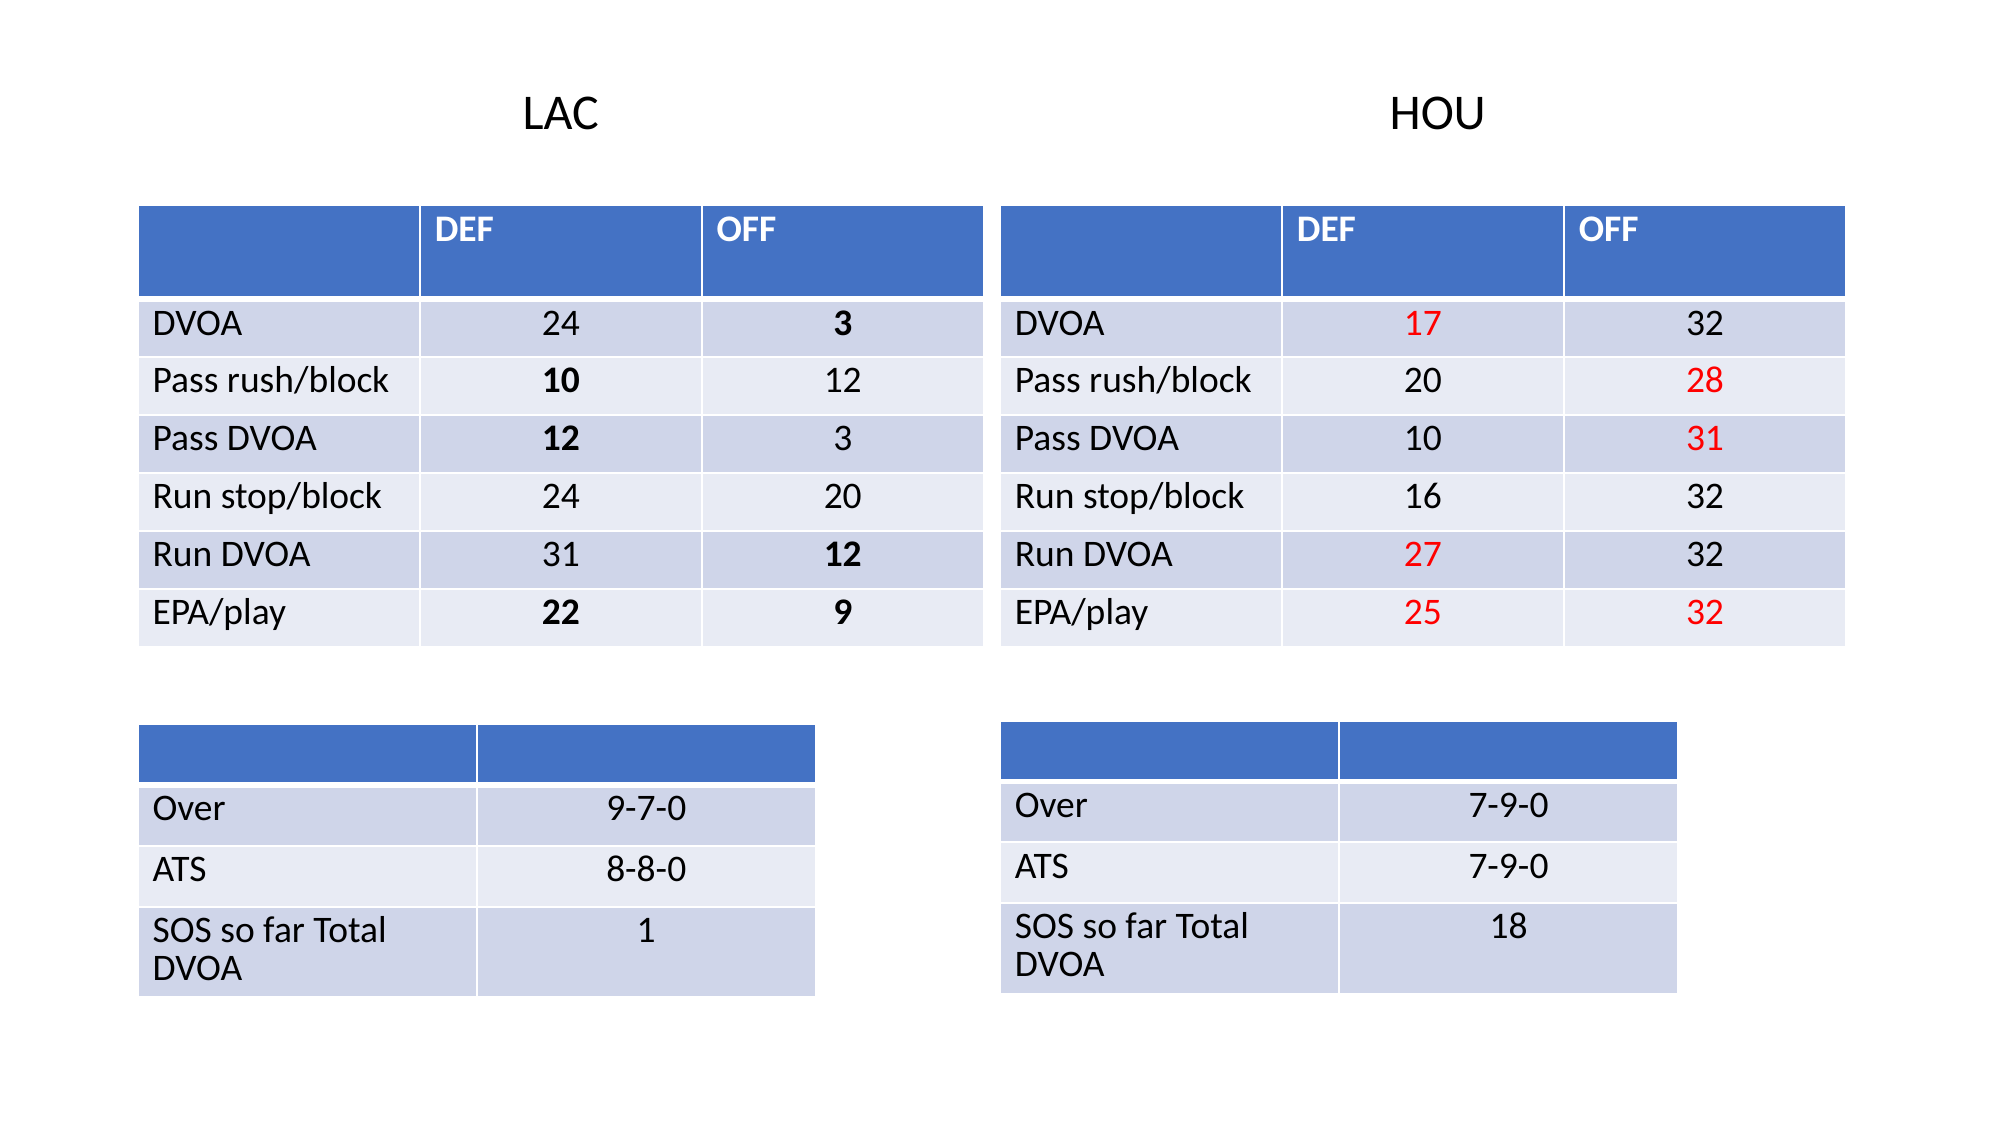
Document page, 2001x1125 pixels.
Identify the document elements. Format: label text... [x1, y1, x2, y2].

table_cell 10 [421, 358, 701, 414]
table_header [1001, 206, 1281, 296]
table_cell DVOA [1001, 302, 1281, 356]
table_cell 7-9-0 [1340, 843, 1677, 902]
list LAC [137, 12, 984, 148]
table_cell 32 [1565, 590, 1845, 646]
table_cell 7-9-0 [1340, 784, 1677, 841]
table_cell 24 [421, 474, 701, 530]
table_cell 32 [1565, 474, 1845, 530]
table_cell 24 [421, 302, 701, 356]
table_cell 27 [1283, 532, 1563, 588]
table_cell 28 [1565, 358, 1845, 414]
table_cell 12 [703, 532, 983, 588]
table_cell Run DVOA [1001, 532, 1281, 588]
table_cell Run stop/block [139, 474, 419, 530]
table_cell 3 [703, 302, 983, 356]
table_cell Pass rush/block [139, 358, 419, 414]
table_header [139, 725, 476, 782]
table_cell 12 [421, 416, 701, 472]
table_cell Over [1001, 784, 1338, 841]
table_cell Run stop/block [1001, 474, 1281, 530]
table_cell 8-8-0 [478, 847, 815, 906]
table_cell 12 [703, 358, 983, 414]
table_header DEF [421, 206, 701, 296]
table_cell 32 [1565, 532, 1845, 588]
table_cell 18 [1340, 904, 1677, 993]
table_cell Over [139, 788, 476, 845]
table_cell ATS [139, 847, 476, 906]
table_cell Pass DVOA [1001, 416, 1281, 472]
table_cell 17 [1283, 302, 1563, 356]
table_cell 20 [703, 474, 983, 530]
table_cell 25 [1283, 590, 1563, 646]
table_cell 10 [1283, 416, 1563, 472]
table_header OFF [1565, 206, 1845, 296]
table_header [1340, 722, 1677, 779]
table_header [139, 206, 419, 296]
table_cell SOS so far Total DVOA [1001, 904, 1338, 993]
table_cell Pass rush/block [1001, 358, 1281, 414]
table_cell 9 [703, 590, 983, 646]
table_cell Run DVOA [139, 532, 419, 588]
table_cell 31 [421, 532, 701, 588]
table_cell 20 [1283, 358, 1563, 414]
table_cell 3 [703, 416, 983, 472]
table_cell 9-7-0 [478, 788, 815, 845]
table_header [478, 725, 815, 782]
table_header DEF [1283, 206, 1563, 296]
table_cell EPA/play [139, 590, 419, 646]
table_cell SOS so far Total DVOA [139, 908, 476, 996]
table_cell Pass DVOA [139, 416, 419, 472]
table_cell 32 [1565, 302, 1845, 356]
table_header OFF [703, 206, 983, 296]
list HOU [1012, 12, 1863, 148]
table_cell 1 [478, 908, 815, 996]
table_cell 31 [1565, 416, 1845, 472]
table_header [1001, 722, 1338, 779]
table_cell DVOA [139, 302, 419, 356]
table_cell 16 [1283, 474, 1563, 530]
table_cell ATS [1001, 843, 1338, 902]
table_cell 22 [421, 590, 701, 646]
table_cell EPA/play [1001, 590, 1281, 646]
